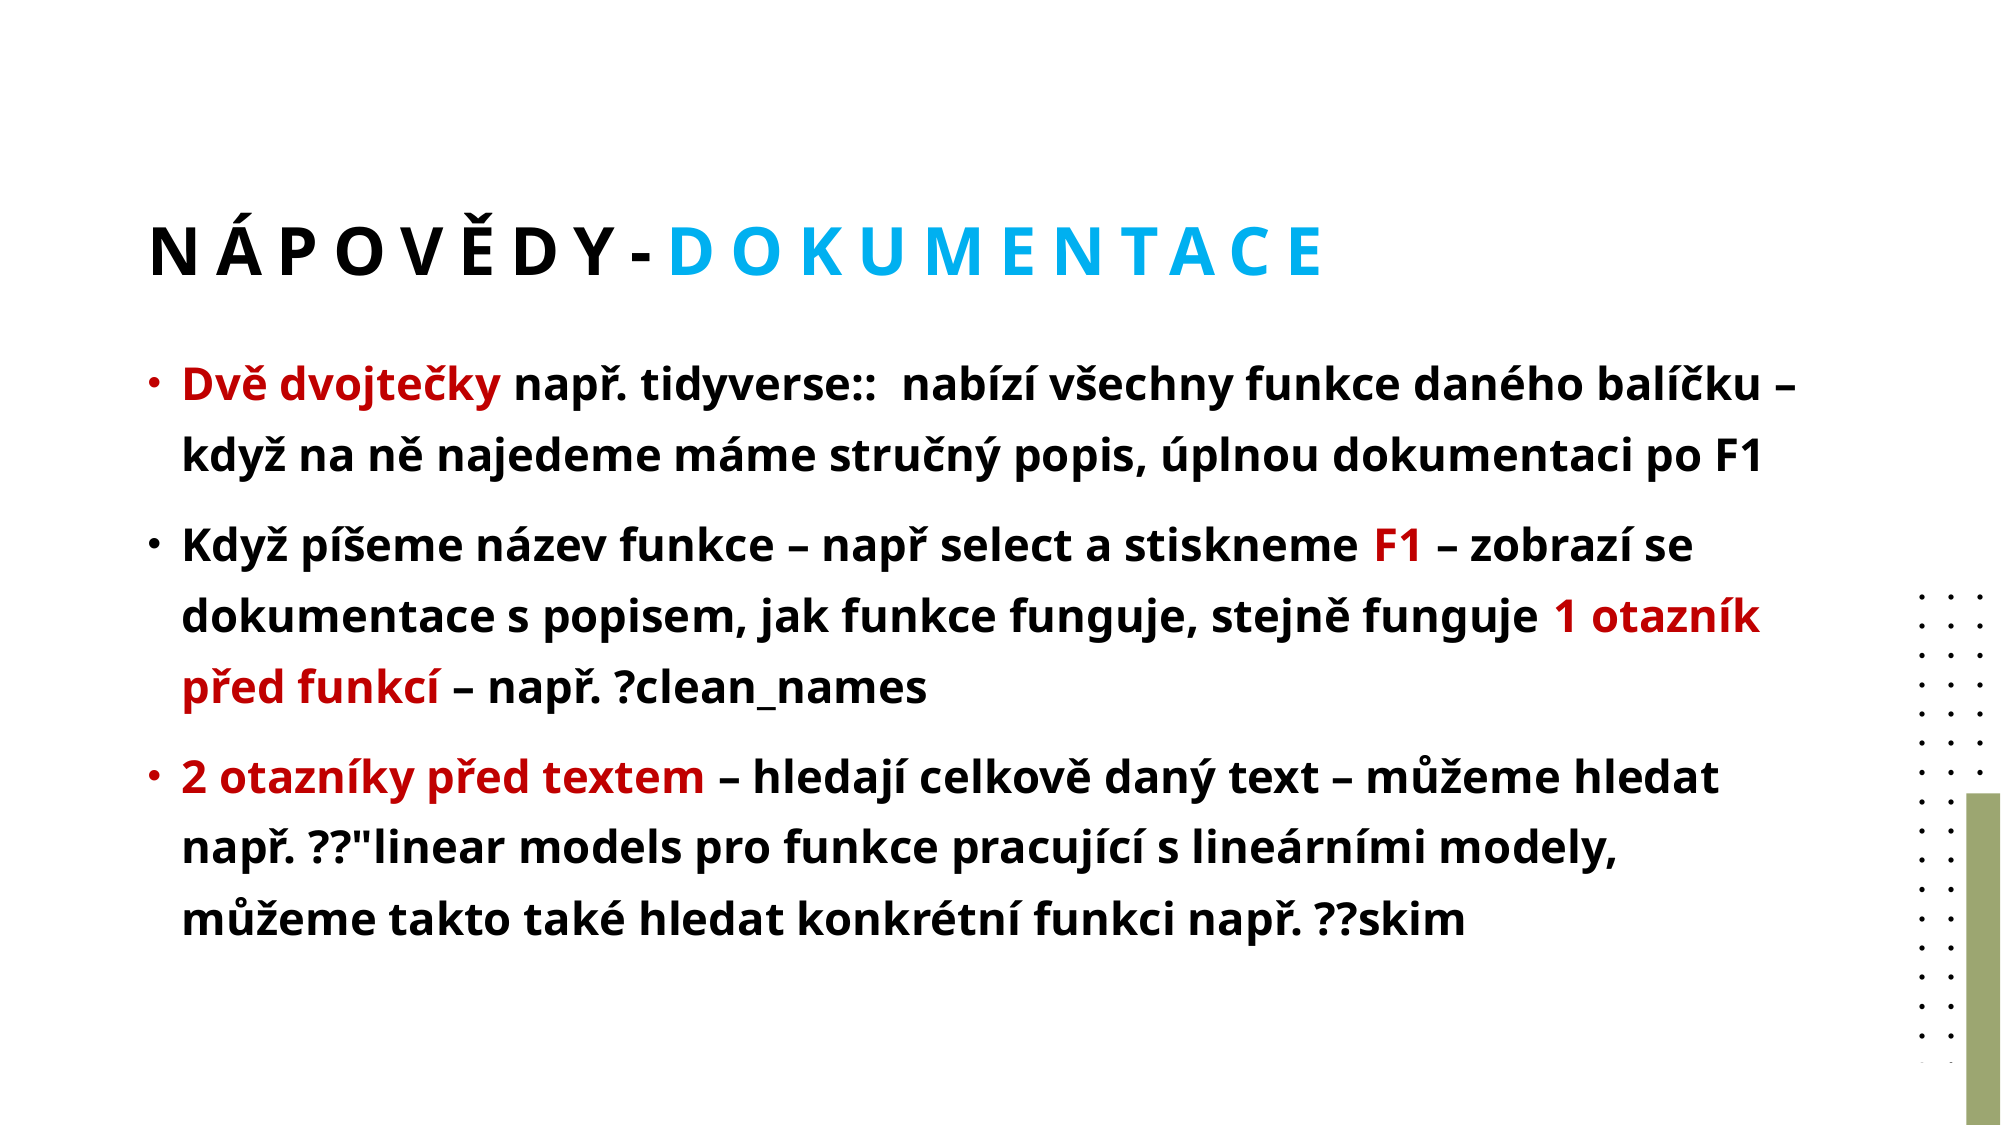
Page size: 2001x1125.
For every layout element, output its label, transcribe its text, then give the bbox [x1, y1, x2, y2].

picture [1907, 582, 1994, 1064]
list Dvě dvojtečky např. tidyverse:: nabízí všechny funkce daného balíčku – když na ně najedeme máme stručný popis, úplnou dokumentaci po F1 Když píšeme název funkce – např select a stiskneme F1 – zobrazí se dokumentace s popisem, jak funkce funguje, stejně funguje 1 otazník před funkcí – např. ?clean_names 2 otazníky před textem – hledají celkově daný text – můžeme hledat např. ??"linear models pro funkce pracující s lineárními modely, můžeme takto také hledat konkrétní funkci např. ??skim [132, 331, 1832, 1007]
title Nápovědy-dokumentace [132, 59, 1832, 296]
